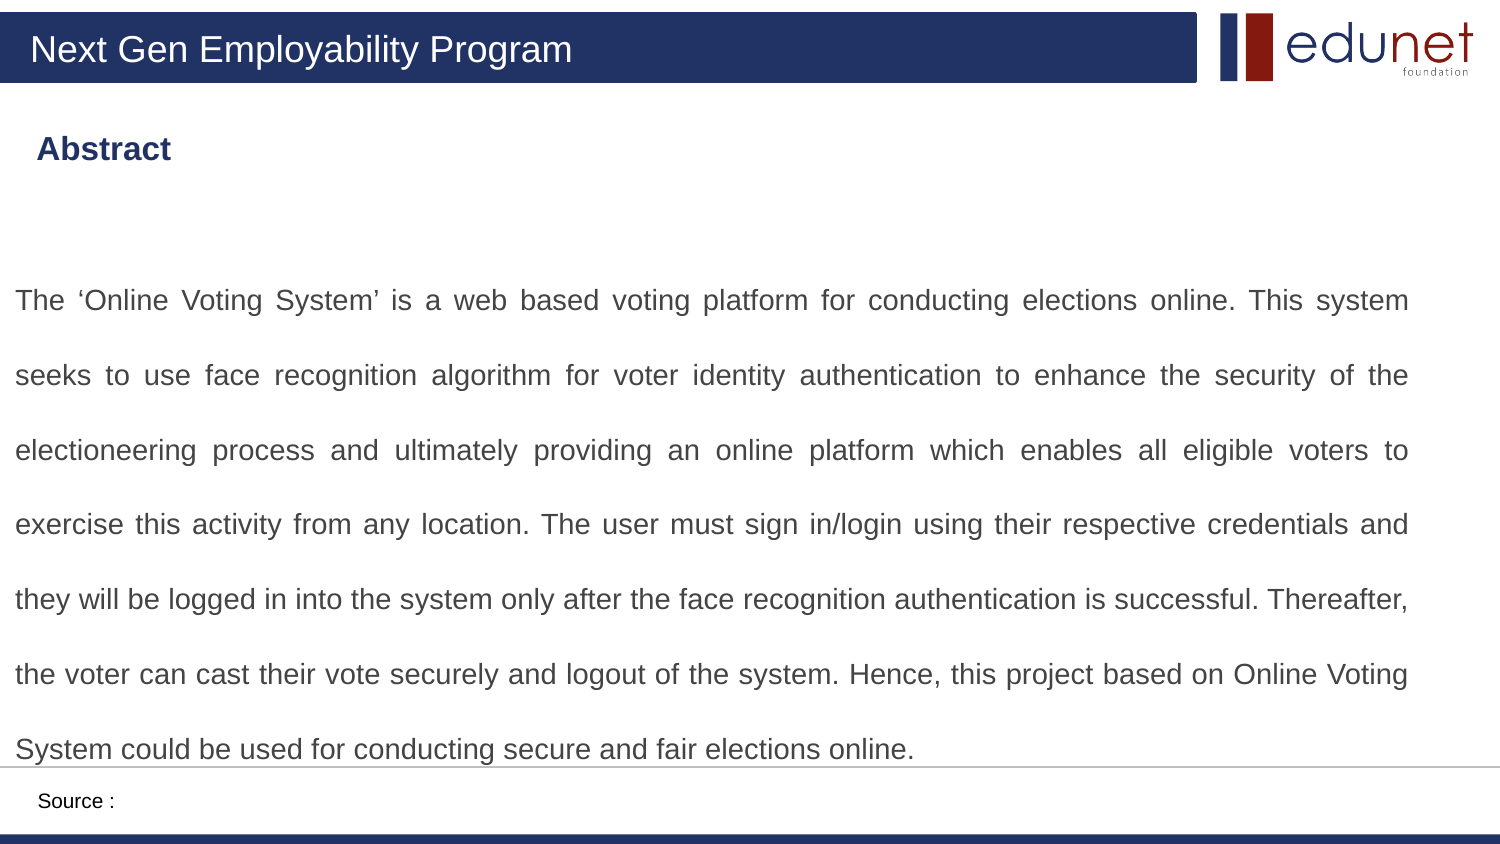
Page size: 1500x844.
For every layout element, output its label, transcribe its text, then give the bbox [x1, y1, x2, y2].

text_box The ‘Online Voting System’ is a web based voting platform for conducting elections online. This system seeks to use face recognition algorithm for voter identity authentication to enhance the security of the electioneering process and ultimately providing an online platform which enables all eligible voters to exercise this activity from any location. The user must sign in/login using their respective credentials and they will be logged in into the system only after the face recognition authentication is successful. Thereafter, the voter can cast their vote securely and logout of the system. Hence, this project based on Online Voting System could be used for conducting secure and fair elections online. [0, 226, 1426, 766]
picture [1279, 14, 1482, 83]
text_box The ‘Online Voting System’ is a web based voting platform for conducting elections online. This system seeks to use face recognition algorithm for voter identity authentication to enhance the security of the electioneering process and ultimately providing an online platform which enables all eligible voters to exercise this activity from any location. The user must sign in/login using their respective credentials and they will be logged in into the system only after the face recognition authentication is successful. Thereafter, the voter can cast their vote securely and logout of the system. Hence, this project based on Online Voting System could be used for conducting secure and fair elections online. [0, 775, 1426, 844]
title Abstract [21, 111, 504, 165]
